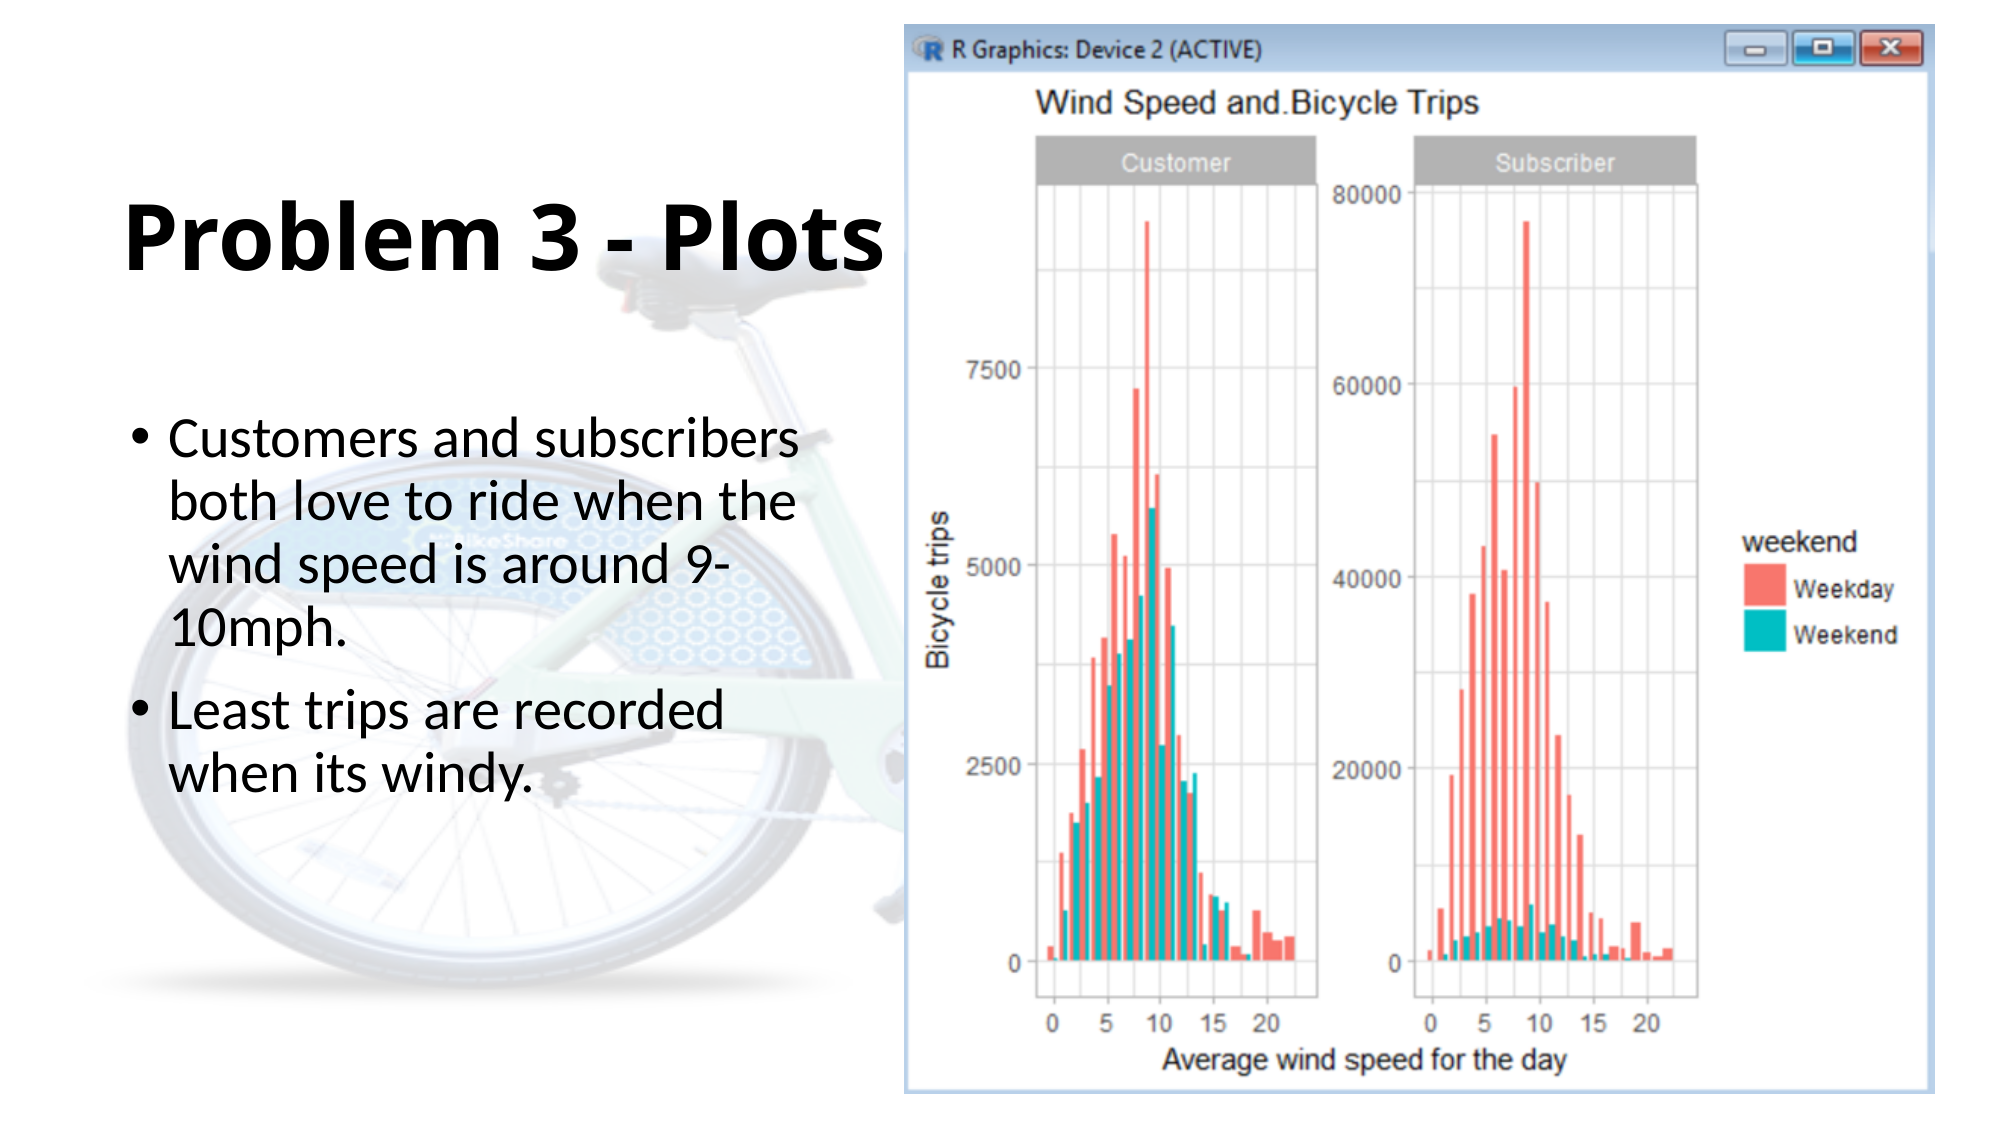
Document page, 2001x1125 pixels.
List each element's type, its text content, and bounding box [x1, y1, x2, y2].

list Customers and subscribers both love to ride when the wind speed is around 9-10mph. Least trips are recorded when its windy. [106, 399, 850, 1021]
picture [904, 24, 1935, 1094]
title Problem 3 - Plots [106, 103, 904, 379]
